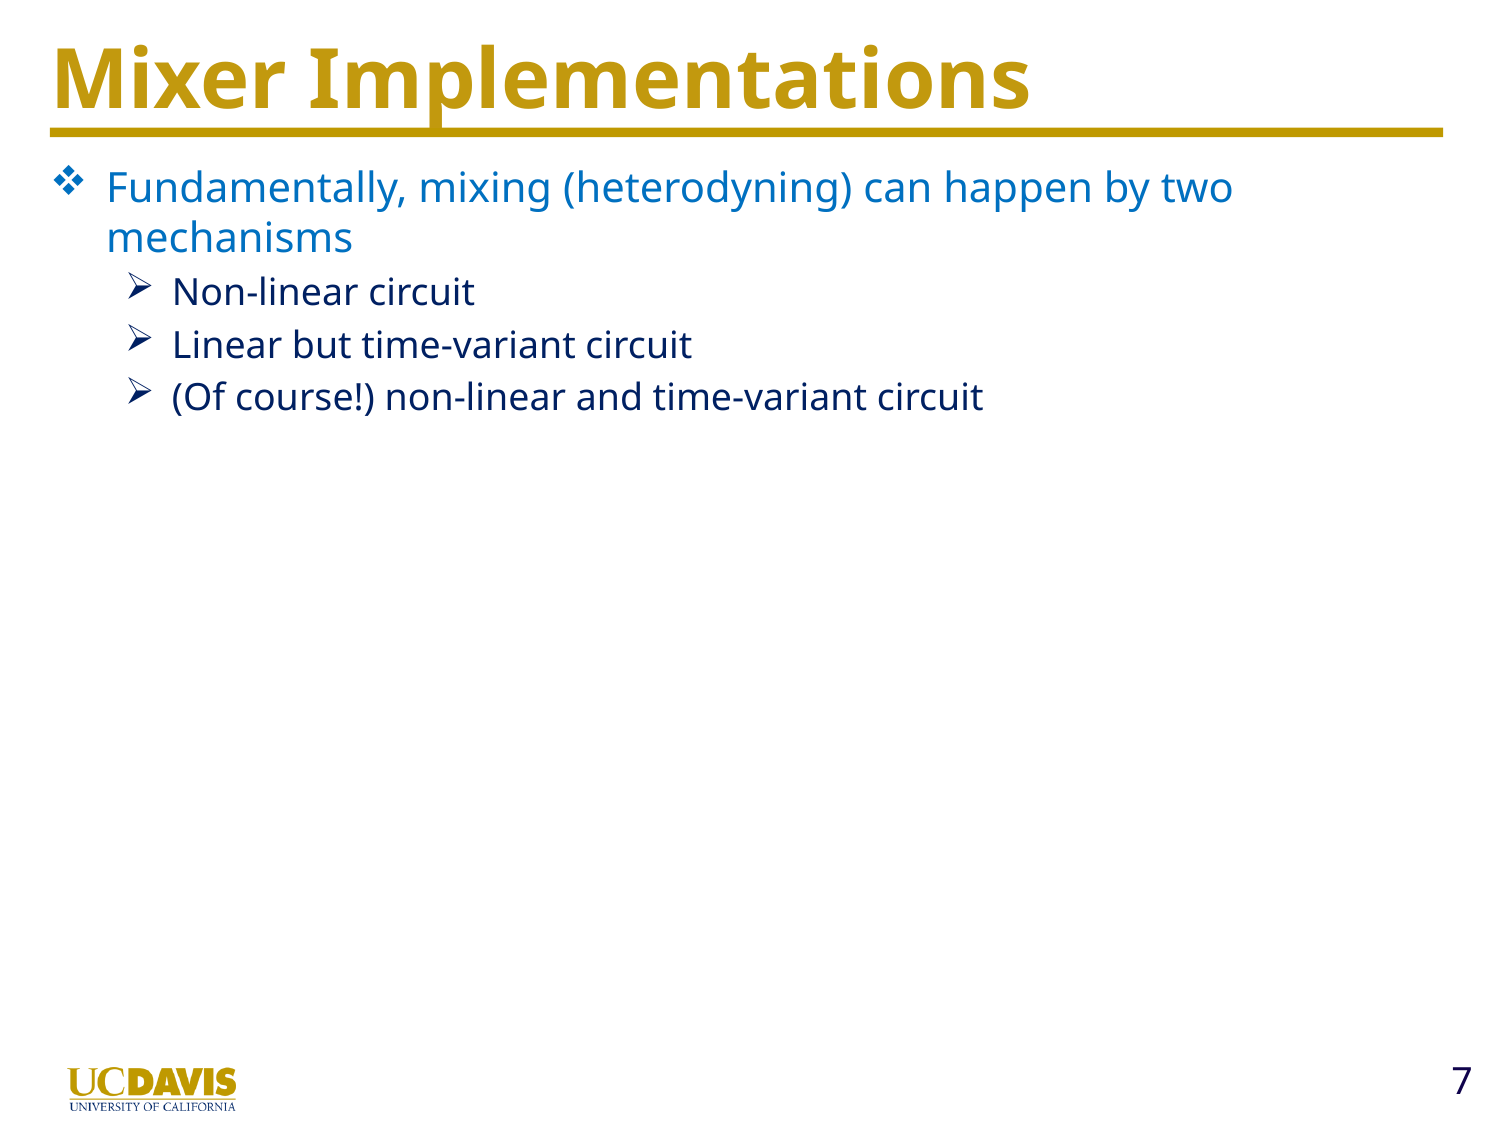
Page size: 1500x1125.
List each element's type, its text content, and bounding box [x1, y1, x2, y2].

list Fundamentally, mixing (heterodyning) can happen by two mechanisms Non-linear circuit Linear but time-variant circuit (Of course!) non-linear and time-variant circuit [49, 152, 1444, 865]
picture [67, 1067, 236, 1111]
title Mixer Implementations [49, 0, 1444, 151]
